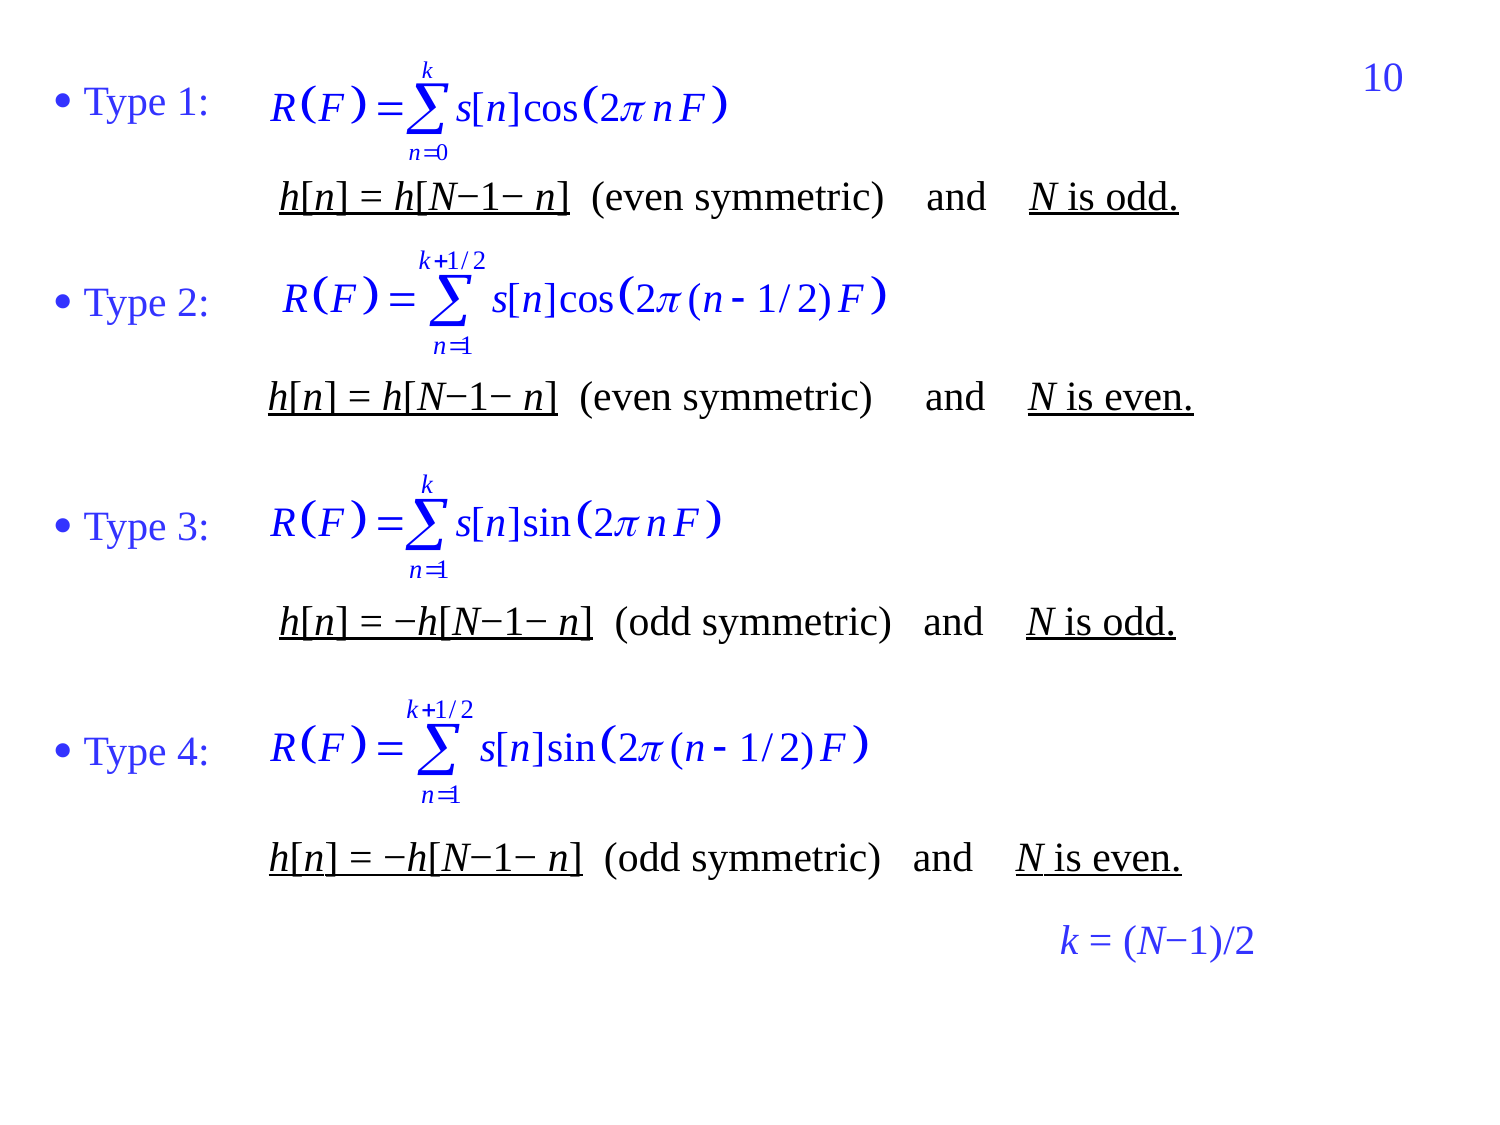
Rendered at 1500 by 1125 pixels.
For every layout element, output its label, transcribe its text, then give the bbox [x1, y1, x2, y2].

text_box  Type 1: [41, 66, 243, 132]
text_box h[n] = −h[N−1− n] (odd symmetric) and N is even. [253, 822, 1353, 888]
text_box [265, 54, 730, 167]
text_box  Type 3: [41, 491, 260, 557]
text_box k = (N−1)/2 [1045, 905, 1341, 970]
text_box h[n] = h[N−1− n] (even symmetric) and N is odd. [253, 160, 1353, 226]
slide_number 85 [1068, 42, 1420, 122]
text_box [277, 243, 888, 361]
text_box h[n] = −h[N−1− n] (odd symmetric) and N is odd. [253, 585, 1223, 651]
text_box  Type 2: [41, 267, 272, 332]
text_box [265, 467, 724, 586]
text_box h[n] = h[N−1− n] (even symmetric) and N is even. [242, 361, 1341, 427]
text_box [265, 692, 870, 810]
text_box  Type 4: [41, 716, 260, 781]
